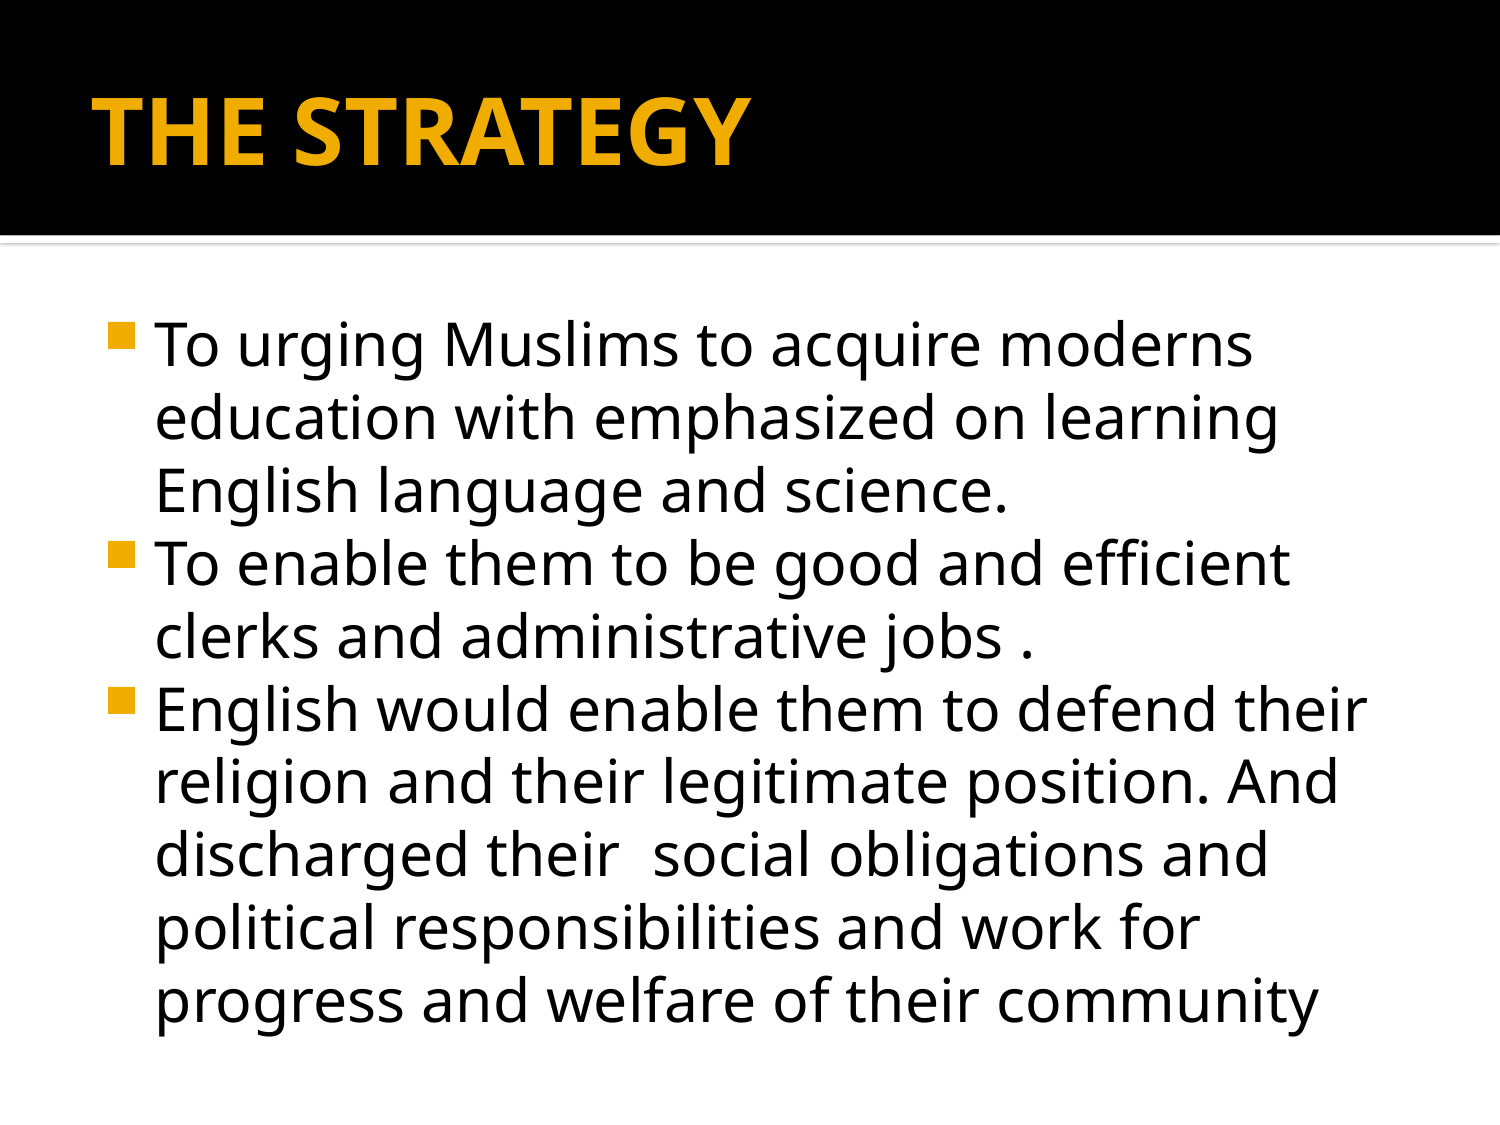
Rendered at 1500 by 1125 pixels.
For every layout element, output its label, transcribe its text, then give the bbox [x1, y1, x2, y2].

list To urging Muslims to acquire moderns education with emphasized on learning English language and science. To enable them to be good and efficient clerks and administrative jobs . English would enable them to defend their religion and their legitimate position. And discharged their social obligations and political responsibilities and work for progress and welfare of their community [75, 291, 1425, 1050]
title THE STRATEGY [75, 25, 1425, 231]
